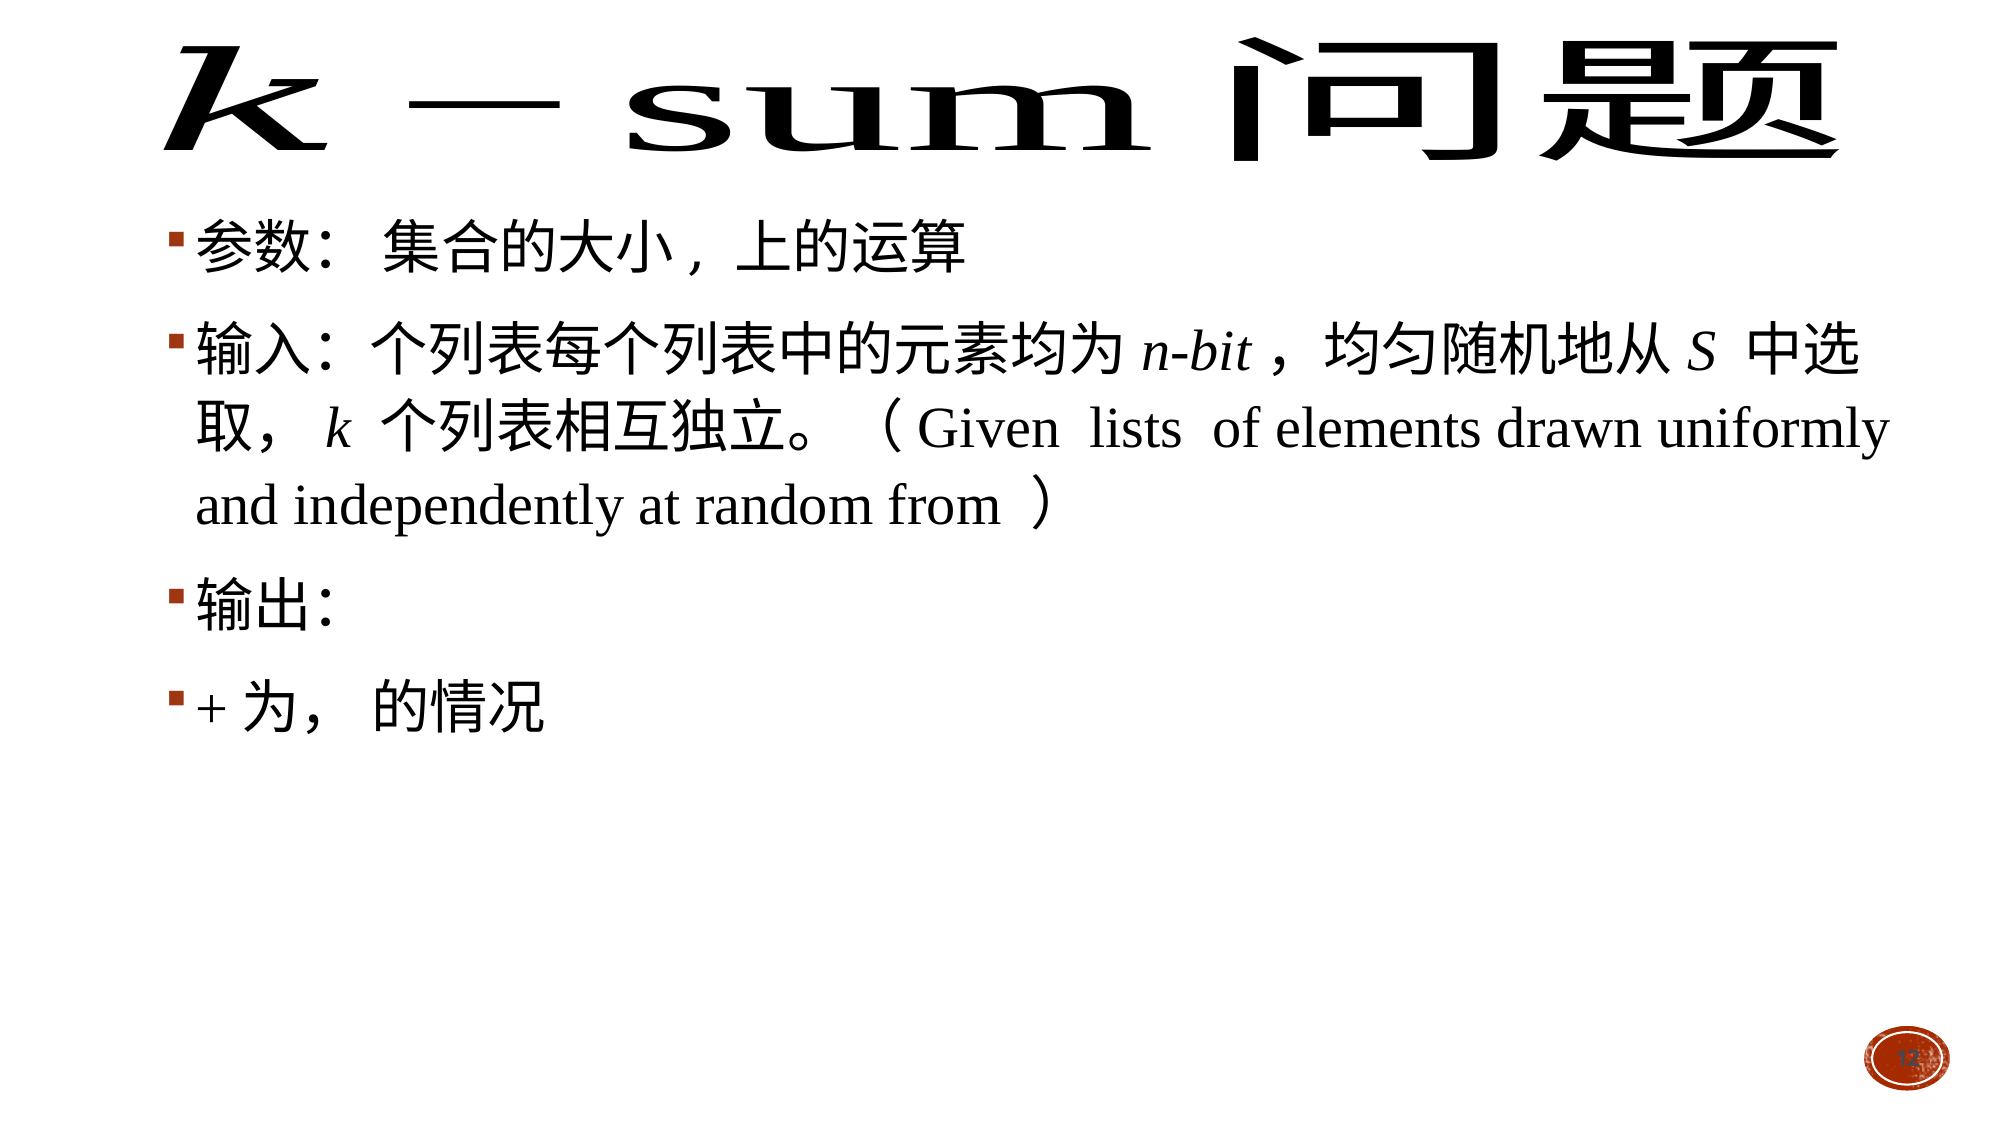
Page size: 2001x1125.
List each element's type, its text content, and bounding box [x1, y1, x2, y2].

slide_number 12 [1855, 1028, 1961, 1089]
